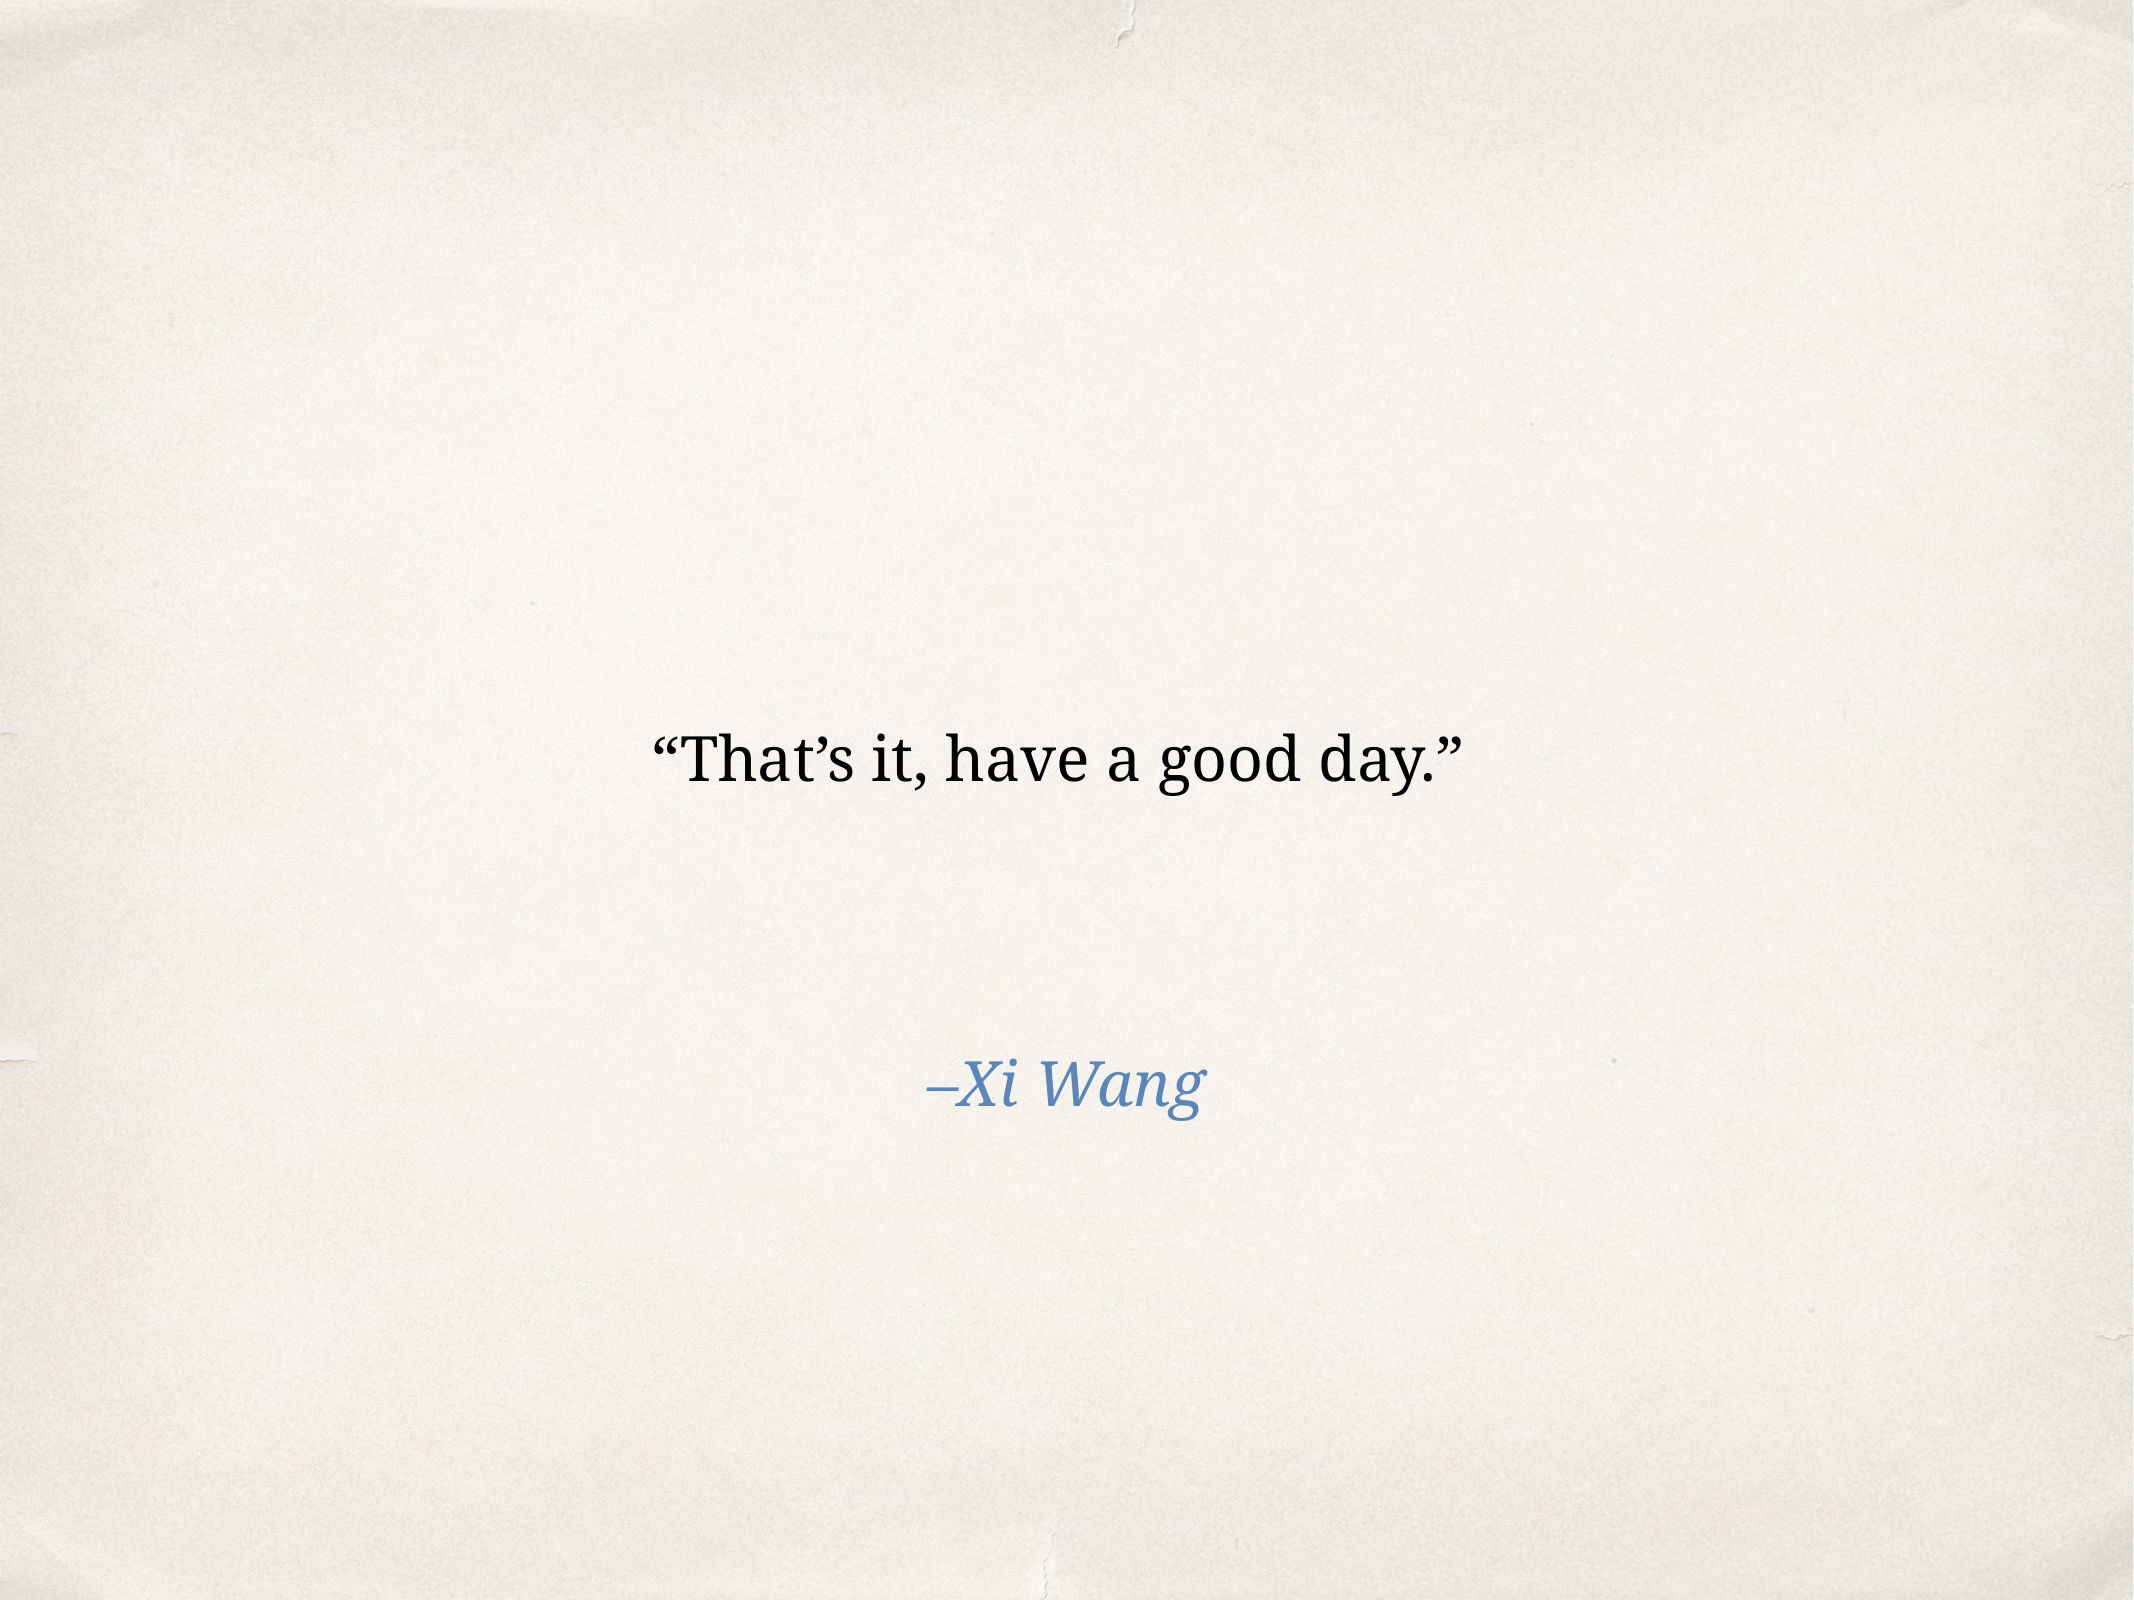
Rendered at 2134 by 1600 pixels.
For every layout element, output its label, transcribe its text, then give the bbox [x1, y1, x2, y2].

text_box “That’s it, have a good day.” [208, 718, 1925, 794]
text_box –Xi Wang [208, 1043, 1925, 1119]
picture [0, 0, 2134, 1600]
